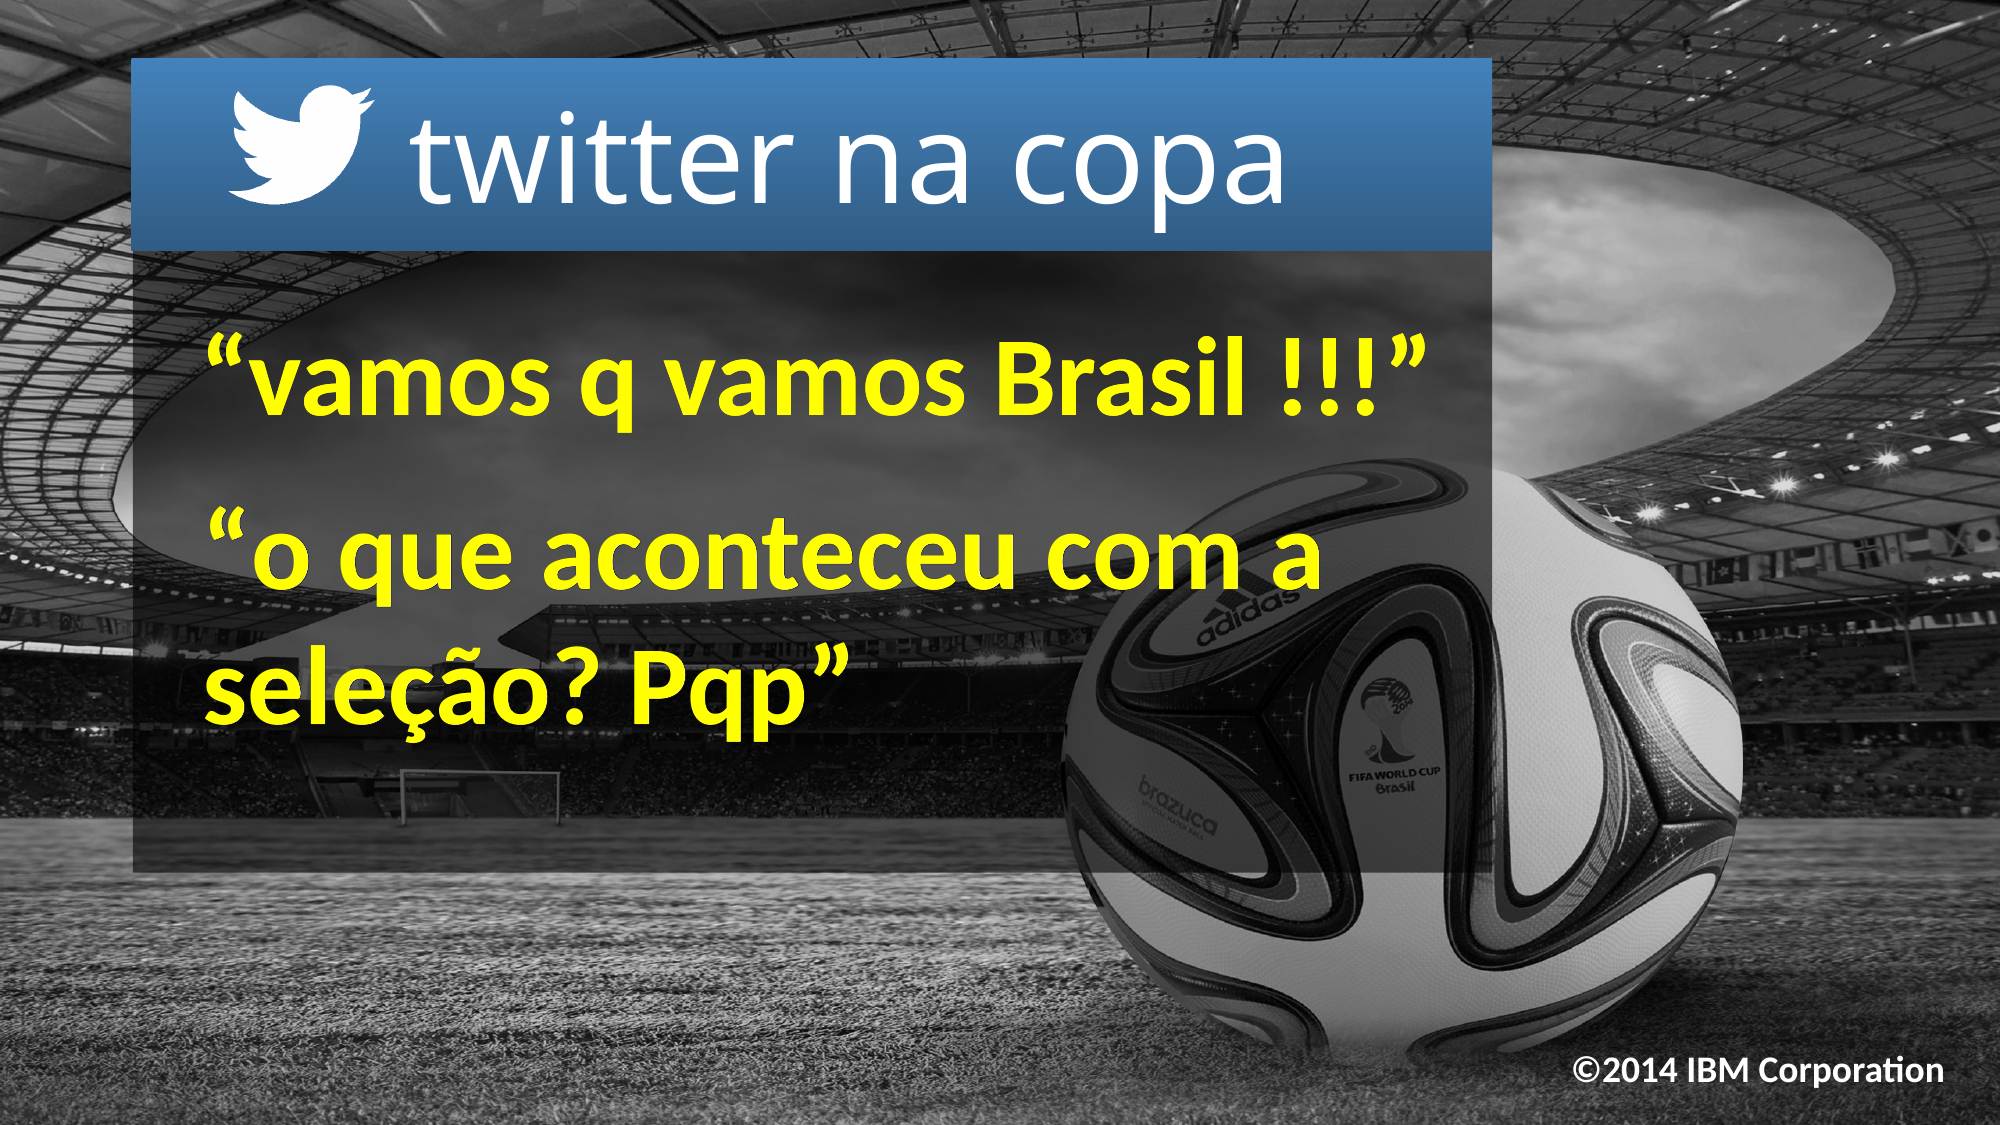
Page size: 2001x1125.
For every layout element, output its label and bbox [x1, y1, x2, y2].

picture [0, 0, 2000, 1125]
text_box [185, 295, 1476, 447]
text_box [187, 469, 1420, 758]
